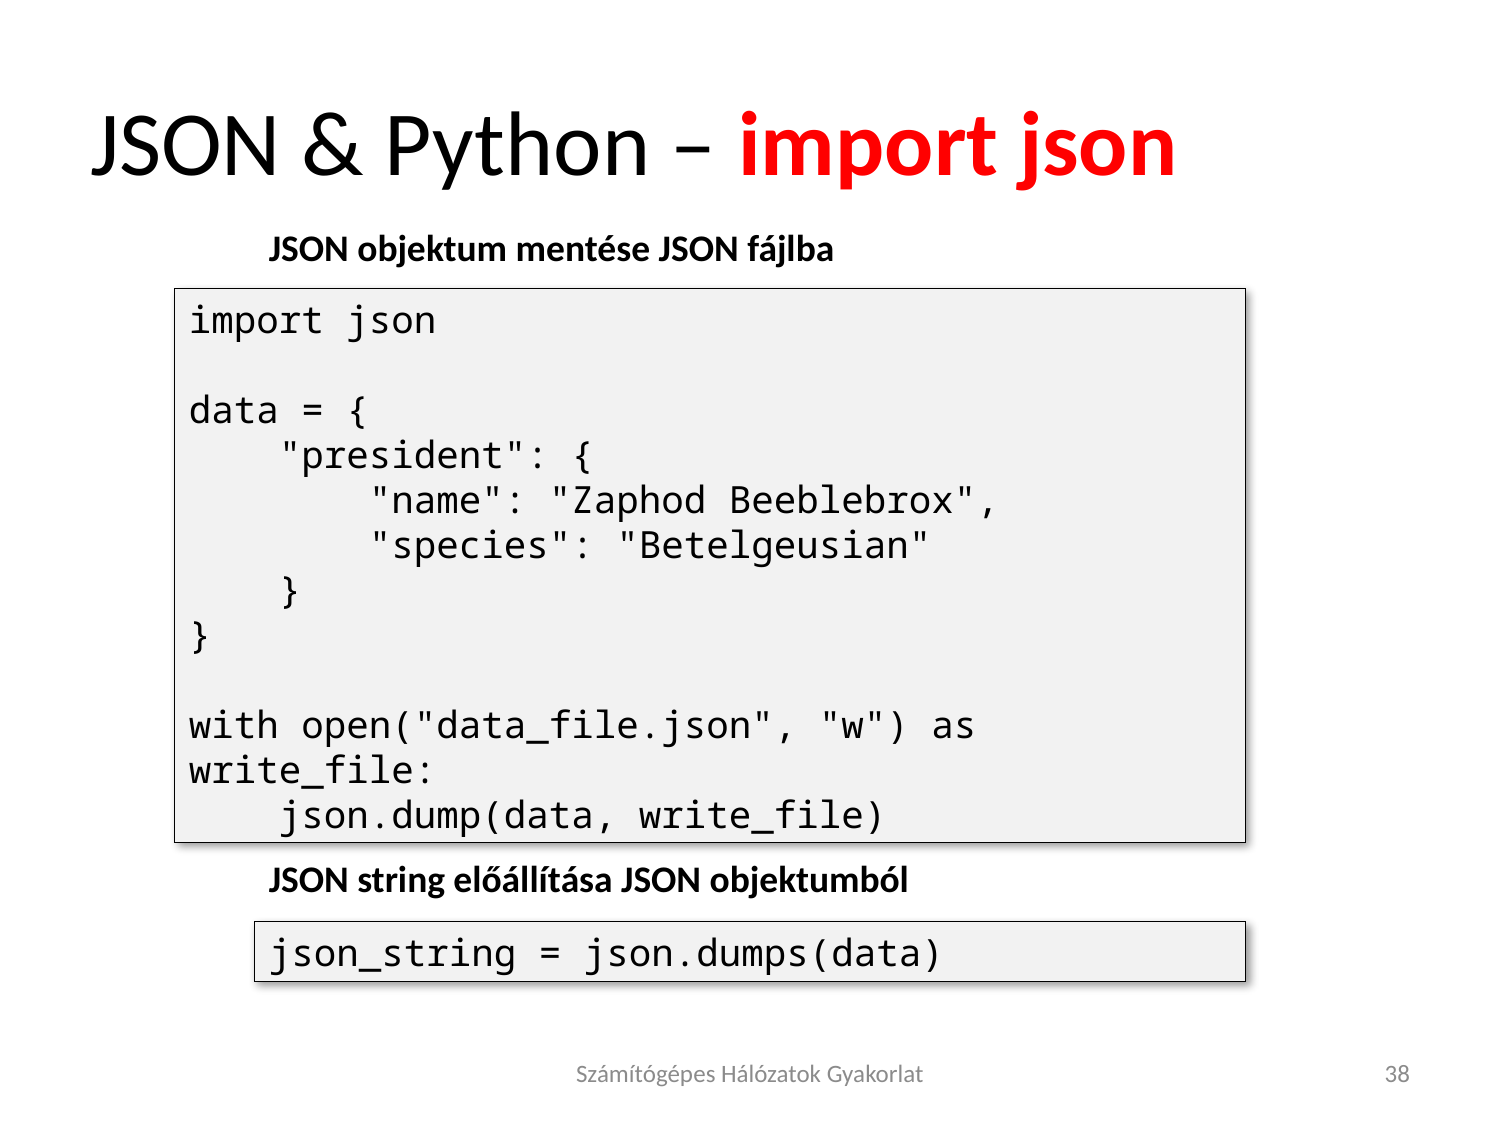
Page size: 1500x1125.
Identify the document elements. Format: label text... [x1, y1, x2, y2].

slide_number 38 [1074, 1042, 1425, 1103]
text_box JSON objektum mentése JSON fájlba [254, 216, 1246, 277]
text_box json_string = json.dumps(data) [254, 921, 1246, 982]
footer Számítógépes Hálózatok Gyakorlat [512, 1042, 988, 1103]
text_box JSON string előállítása JSON objektumból [254, 847, 1246, 908]
text_box import json data = { "president": { "name": "Zaphod Beeblebrox", "species": "Betelgeusian" } } with open("data_file.json", "w") as write_file: json.dump(data, write_file) [174, 288, 1246, 843]
title JSON & Python – import json [75, 45, 1425, 233]
